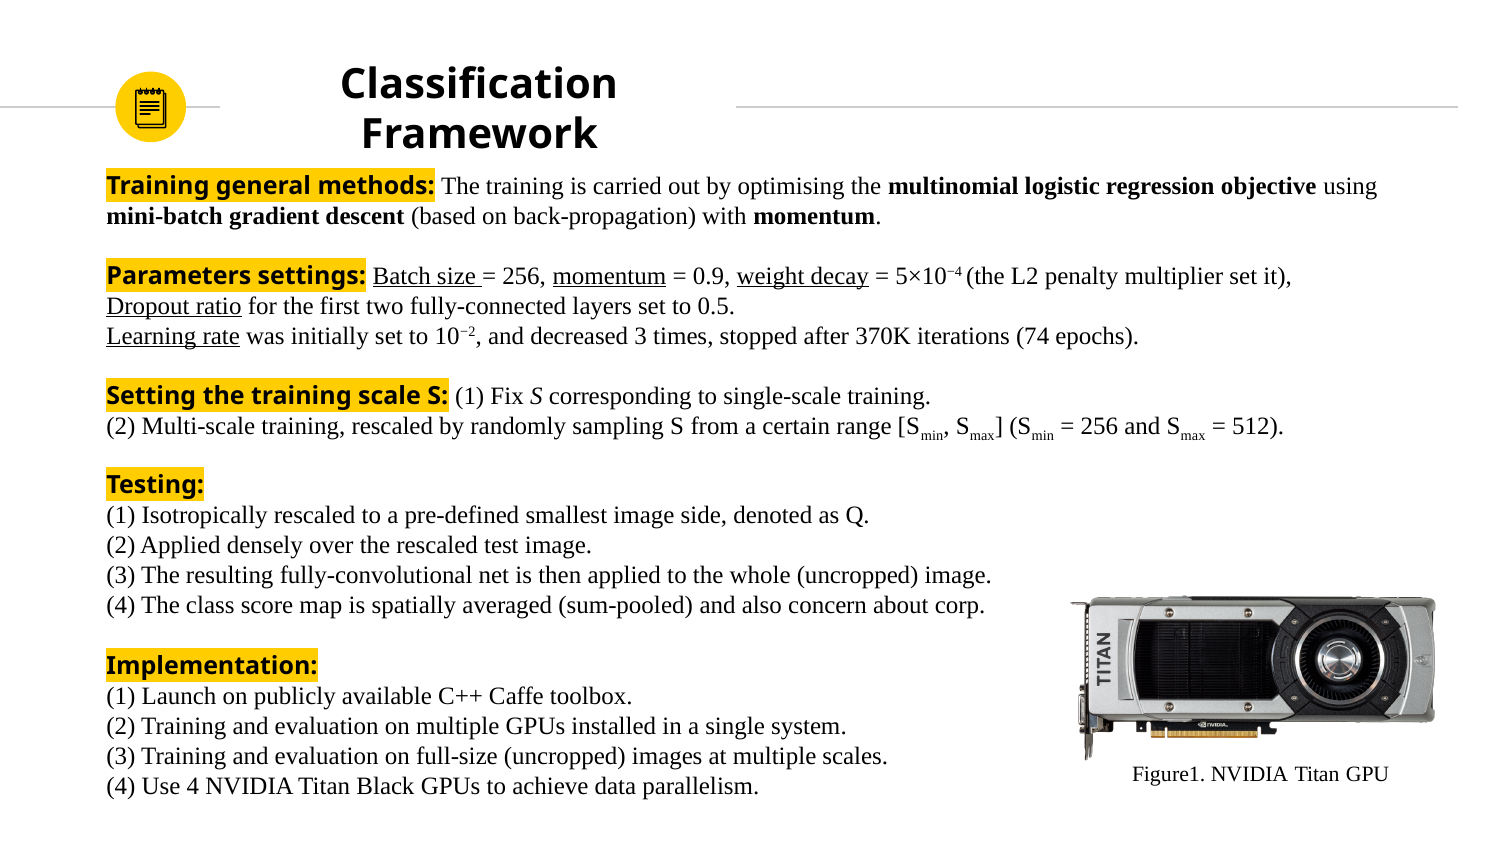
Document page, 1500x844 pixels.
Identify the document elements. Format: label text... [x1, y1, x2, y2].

text_box Setting the training scale S: (1) Fix S corresponding to single-scale training. (2) Multi-scale training, rescaled by randomly sampling S from a certain range [Smin, Smax] (Smin = 256 and Smax = 512). [91, 372, 1399, 451]
text_box Implementation: (1) Launch on publicly available C++ Caffe toolbox. (2) Training and evaluation on multiple GPUs installed in a single system. (3) Training and evaluation on full-size (uncropped) images at multiple scales. (4) Use 4 NVIDIA Titan Black GPUs to achieve data parallelism. [91, 642, 1399, 807]
text_box Training general methods: The training is carried out by optimising the multinomial logistic regression objective using mini-batch gradient descent (based on back-propagation) with momentum. [91, 162, 1442, 237]
text_box [116, 115, 186, 143]
text_box Classification Framework [222, 71, 736, 143]
text_box Testing: (1) Isotropically rescaled to a pre-defined smallest image side, denoted as Q. (2) Applied densely over the rescaled test image. (3) The resulting fully-convolutional net is then applied to the whole (uncropped) image. (4) The class score map is spatially averaged (sum-pooled) and also concern about corp. [91, 461, 1399, 627]
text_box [135, 88, 167, 128]
picture [1063, 568, 1442, 789]
text_box Parameters settings: Batch size = 256, momentum = 0.9, weight decay = 5×10−4 (the L2 penalty multiplier set it), Dropout ratio for the first two fully-connected layers set to 0.5. Learning rate was initially set to 10−2, and decreased 3 times, stopped after 370K iterations (74 epochs). [91, 252, 1349, 357]
text_box [115, 71, 186, 106]
